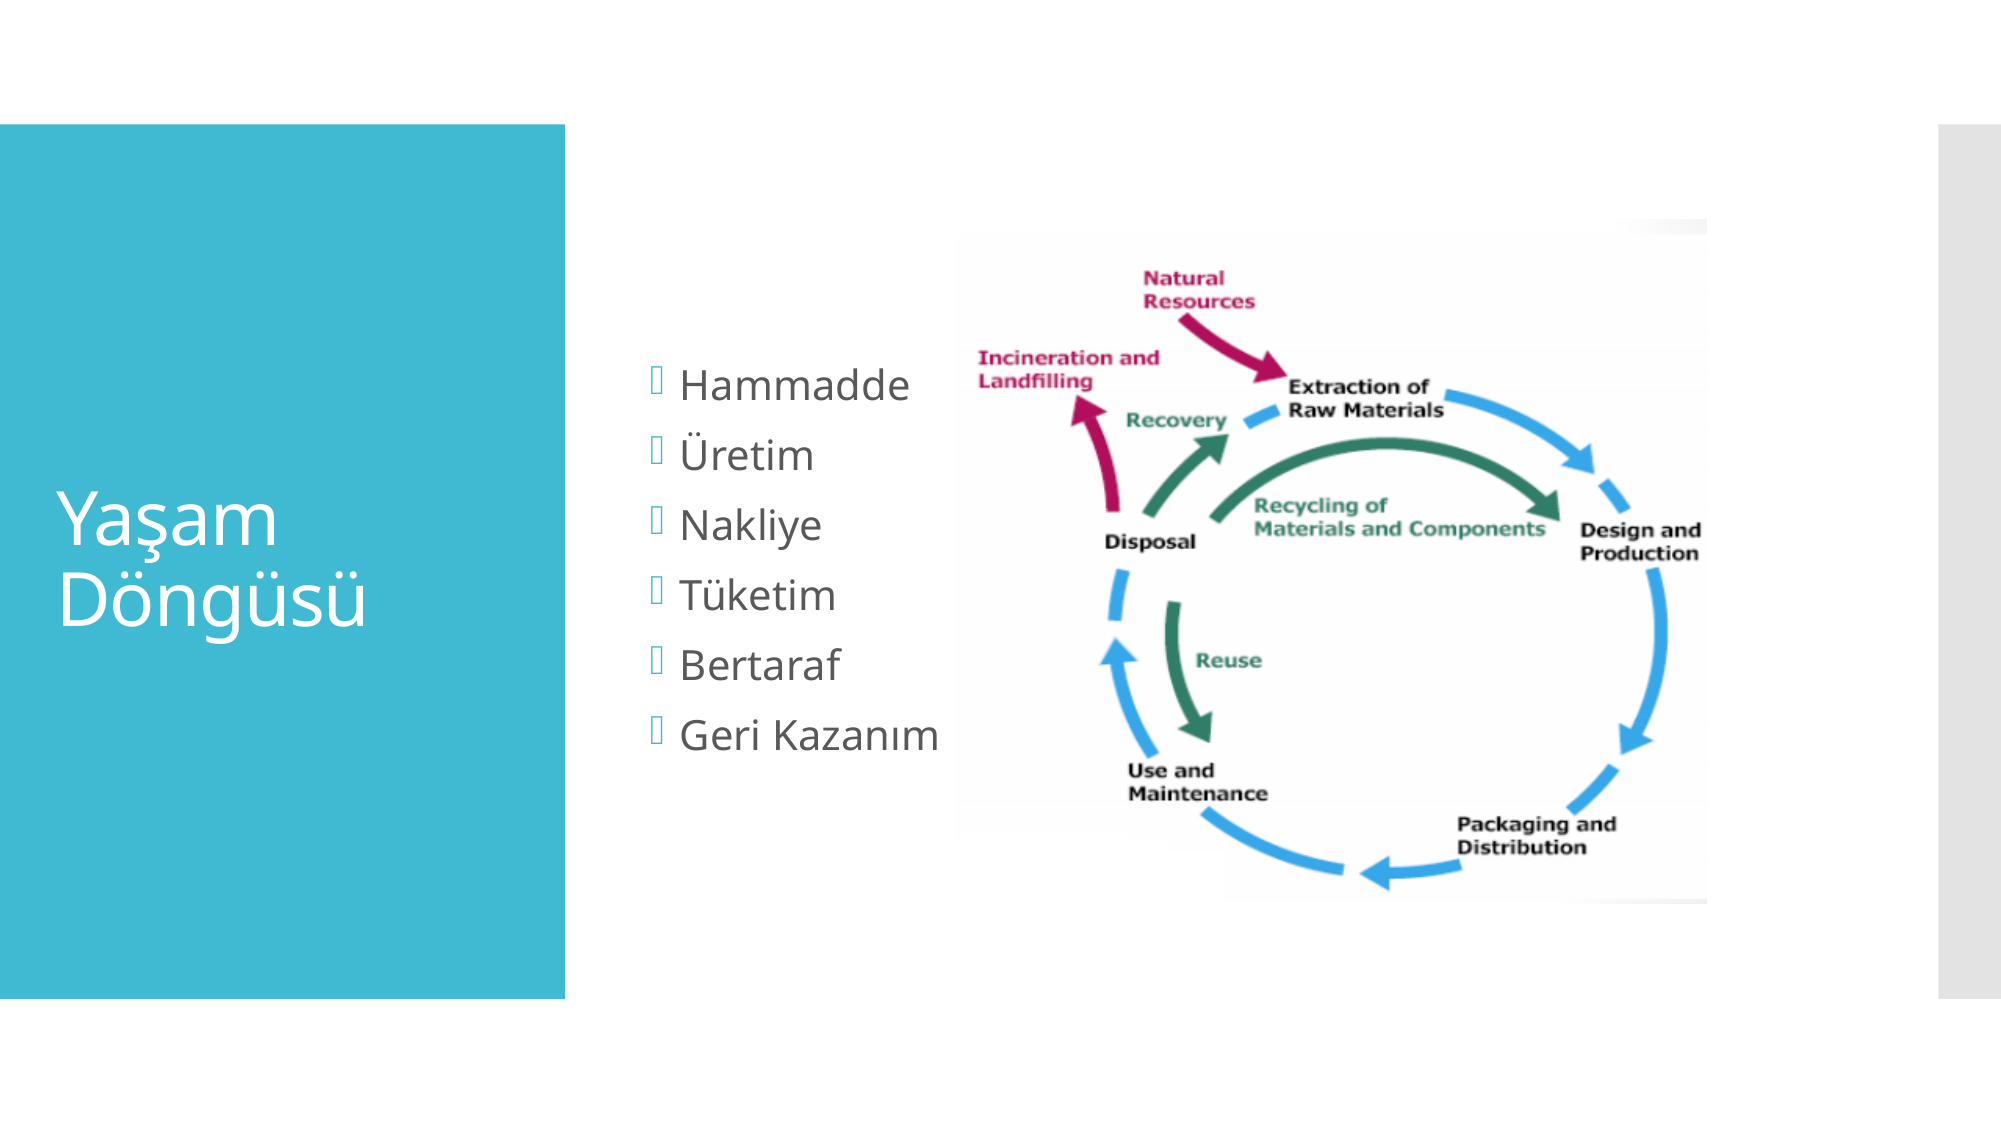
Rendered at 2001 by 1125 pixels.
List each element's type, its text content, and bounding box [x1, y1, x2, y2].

title Yaşam Döngüsü [41, 184, 525, 940]
list Hammadde Üretim Nakliye Tüketim Bertaraf Geri Kazanım [634, 141, 1835, 982]
picture [948, 219, 1707, 905]
